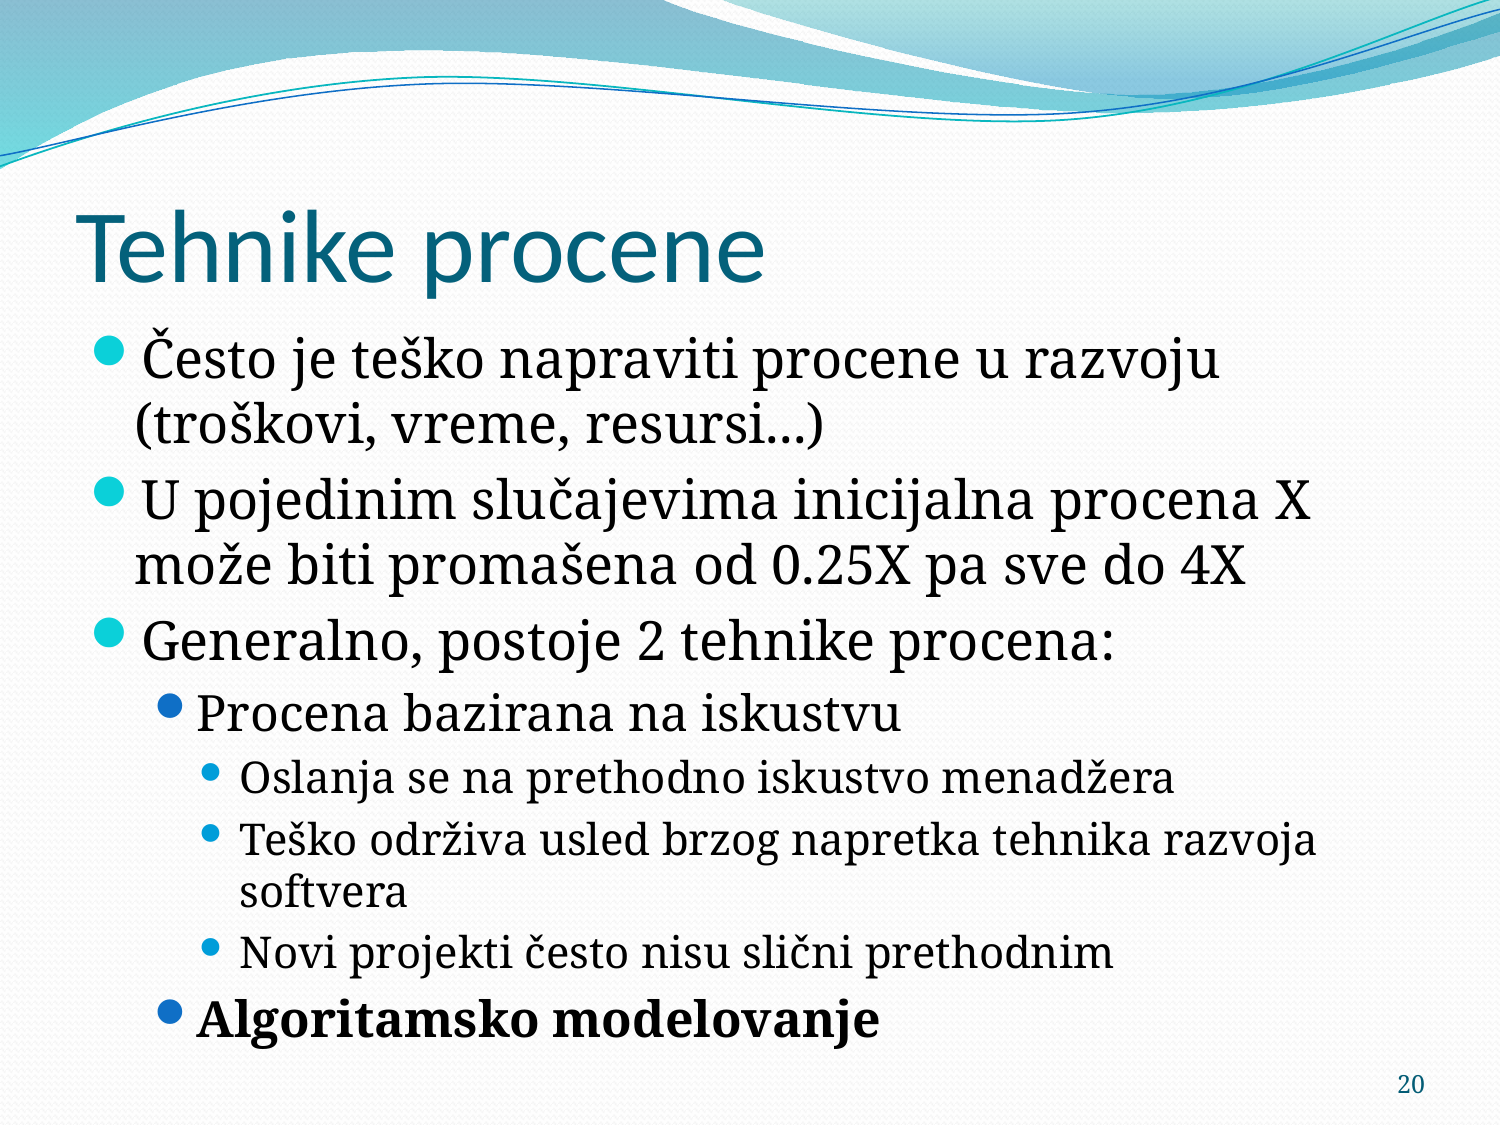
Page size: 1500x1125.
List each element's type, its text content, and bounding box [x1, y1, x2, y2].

slide_number 20 [1299, 1042, 1425, 1103]
list Često je teško napraviti procene u razvoju (troškovi, vreme, resursi...) U pojedinim slučajevima inicijalna procena X može biti promašena od 0.25X pa sve do 4X Generalno, postoje 2 tehnike procena: Procena bazirana na iskustvu Oslanja se na prethodno iskustvo menadžera Teško održiva usled brzog napretka tehnika razvoja softvera Novi projekti često nisu slični prethodnim Algoritamsko modelovanje [75, 317, 1425, 1038]
title Tehnike procene [75, 115, 1425, 303]
